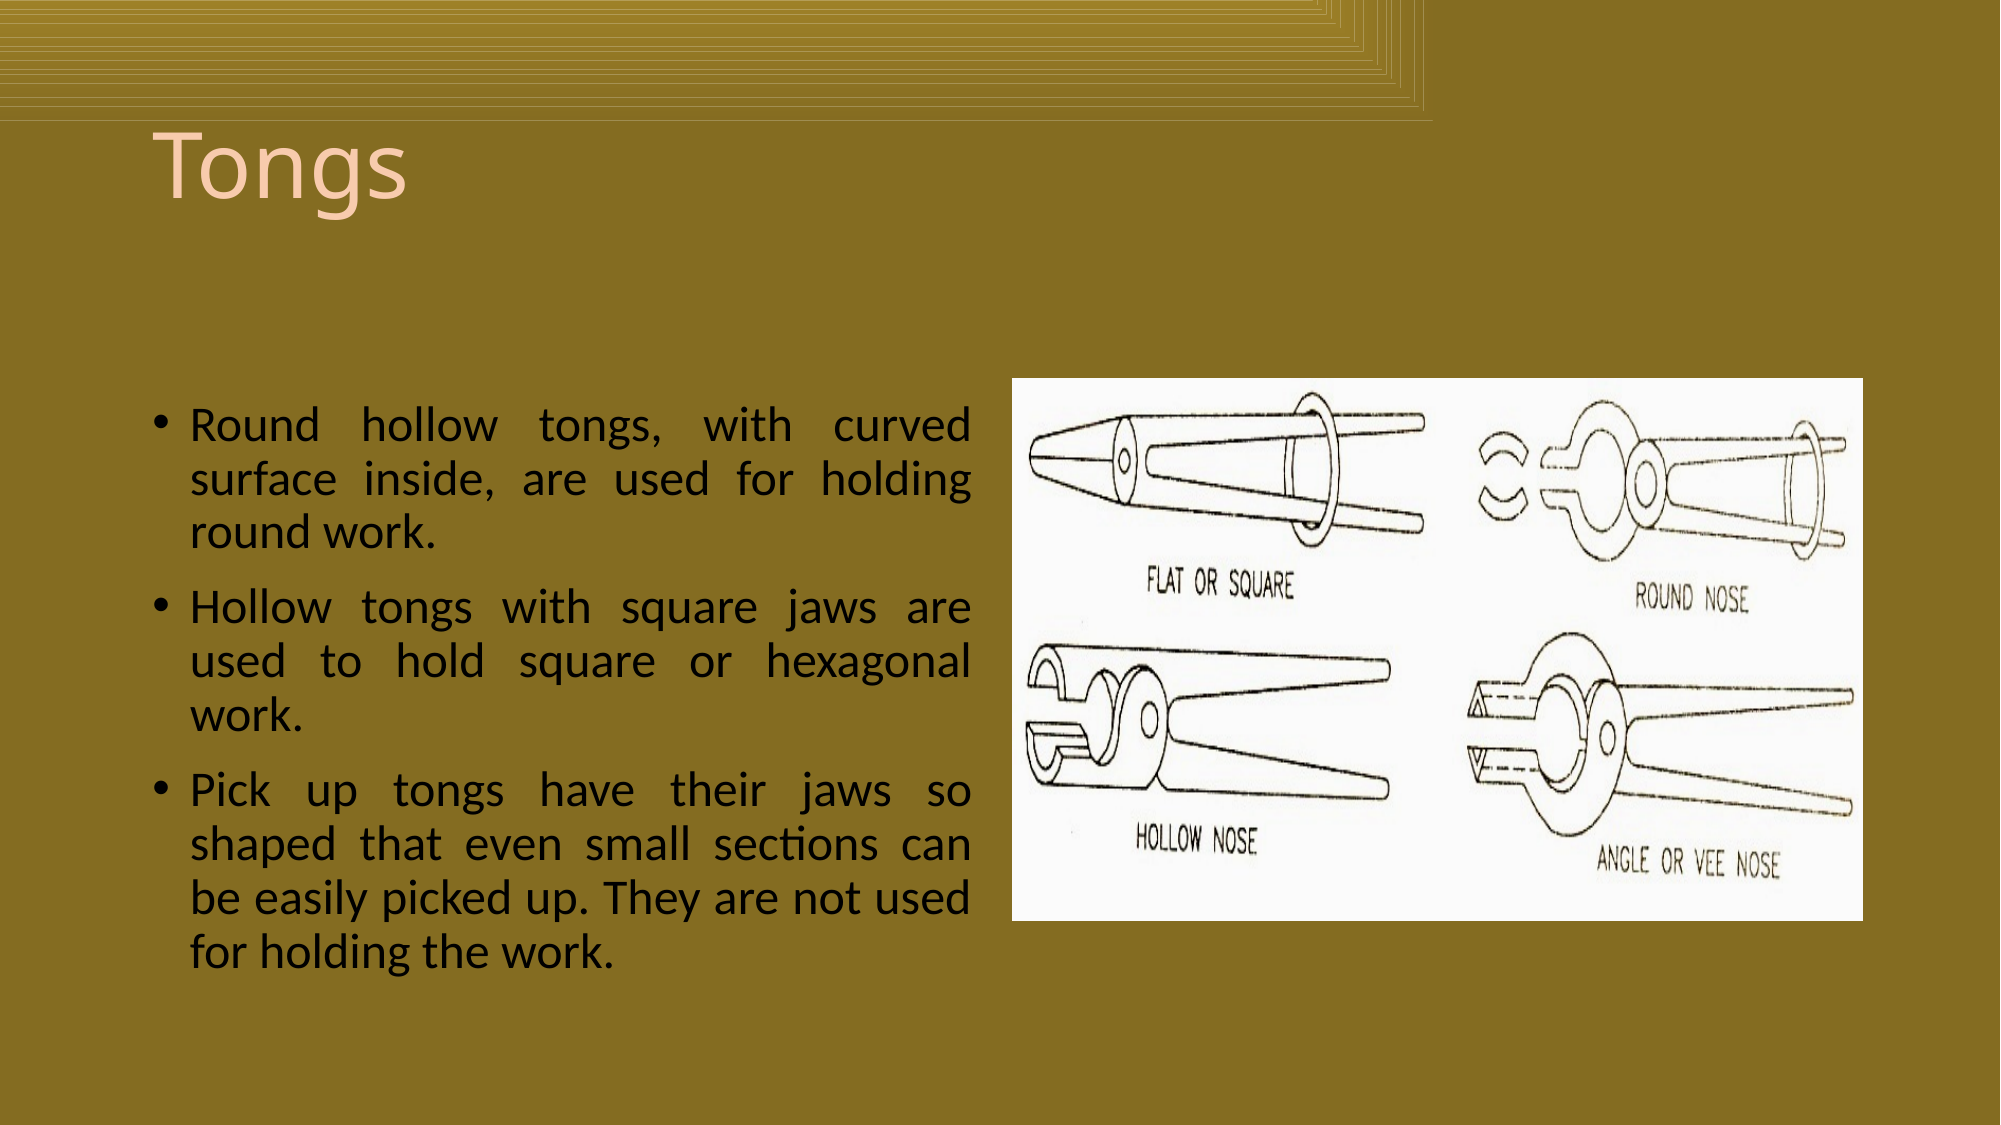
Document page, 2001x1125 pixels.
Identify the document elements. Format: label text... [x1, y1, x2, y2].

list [1012, 378, 1863, 921]
title Tongs [137, 59, 1863, 278]
list Round hollow tongs, with curved surface inside, are used for holding round work. Hollow tongs with square jaws are used to hold square or hexagonal work. Pick up tongs have their jaws so shaped that even small sections can be easily picked up. They are not used for holding the work. [137, 299, 988, 1014]
